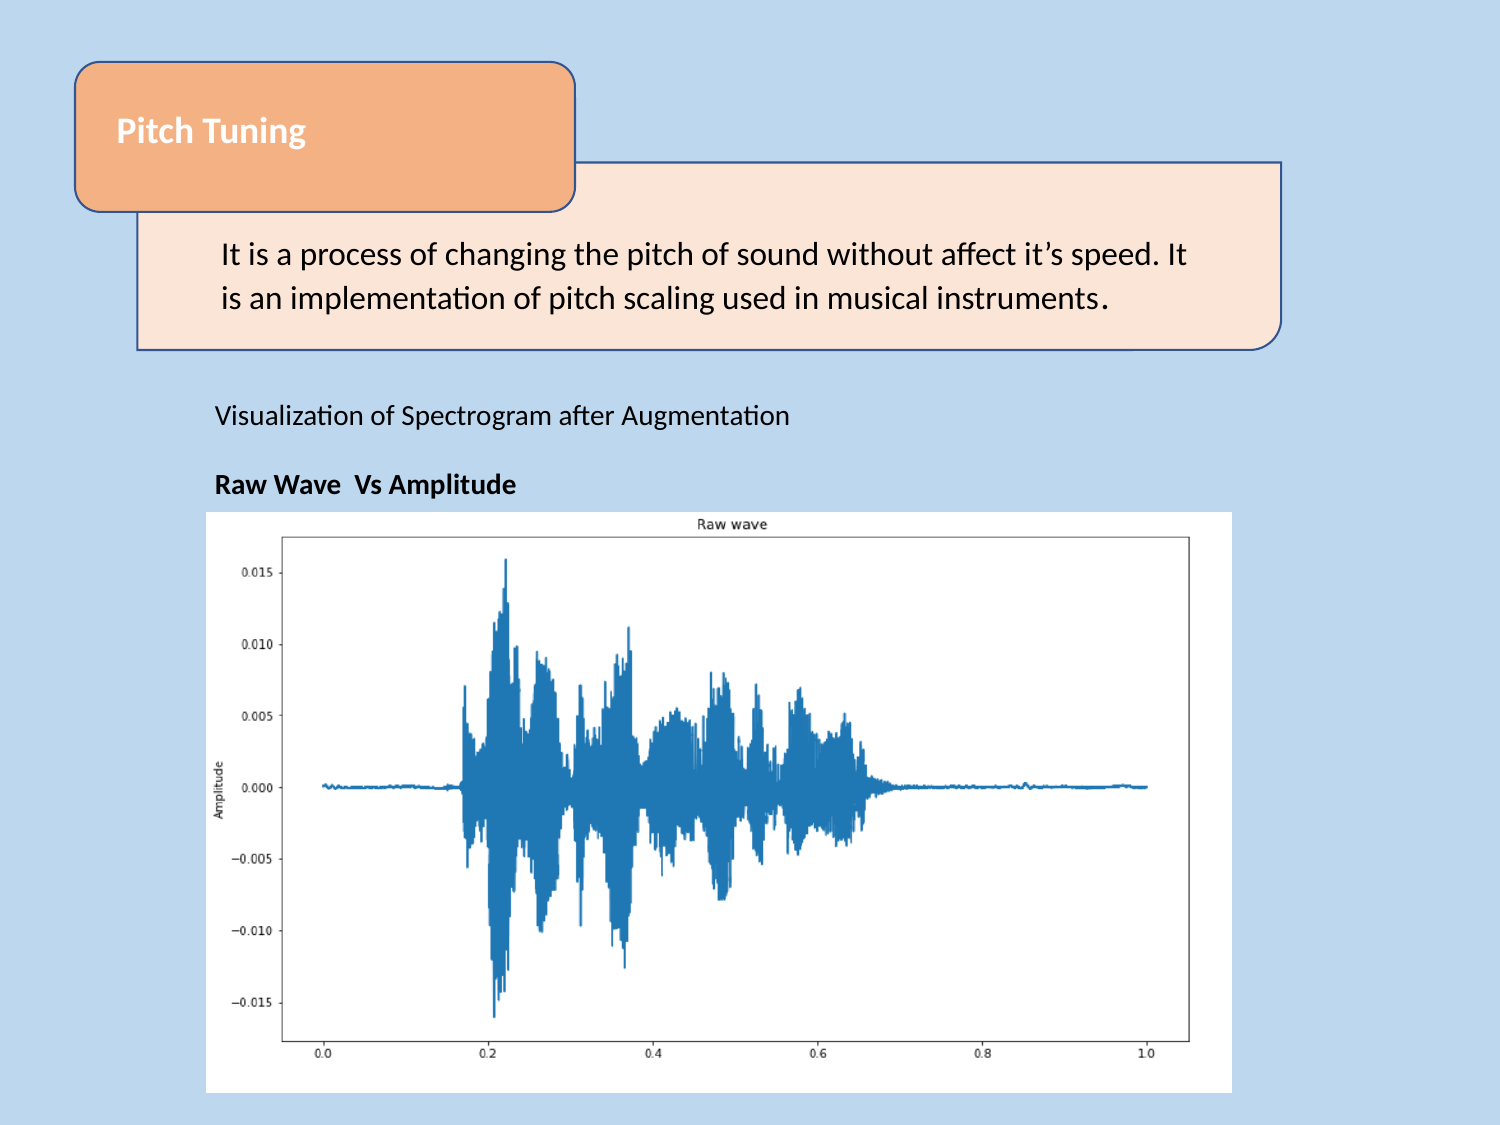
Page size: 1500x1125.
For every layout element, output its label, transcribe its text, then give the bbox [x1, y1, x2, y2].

text_box It is a process of changing the pitch of sound without affect it’s speed. It is an implementation of pitch scaling used in musical instruments. [206, 224, 1232, 325]
text_box [73, 60, 577, 213]
text_box Visualization of Spectrogram after Augmentation Raw Wave Vs Amplitude [200, 388, 1075, 598]
text_box Pitch Tuning [101, 98, 540, 159]
picture [206, 512, 1232, 1094]
text_box [136, 161, 1283, 352]
